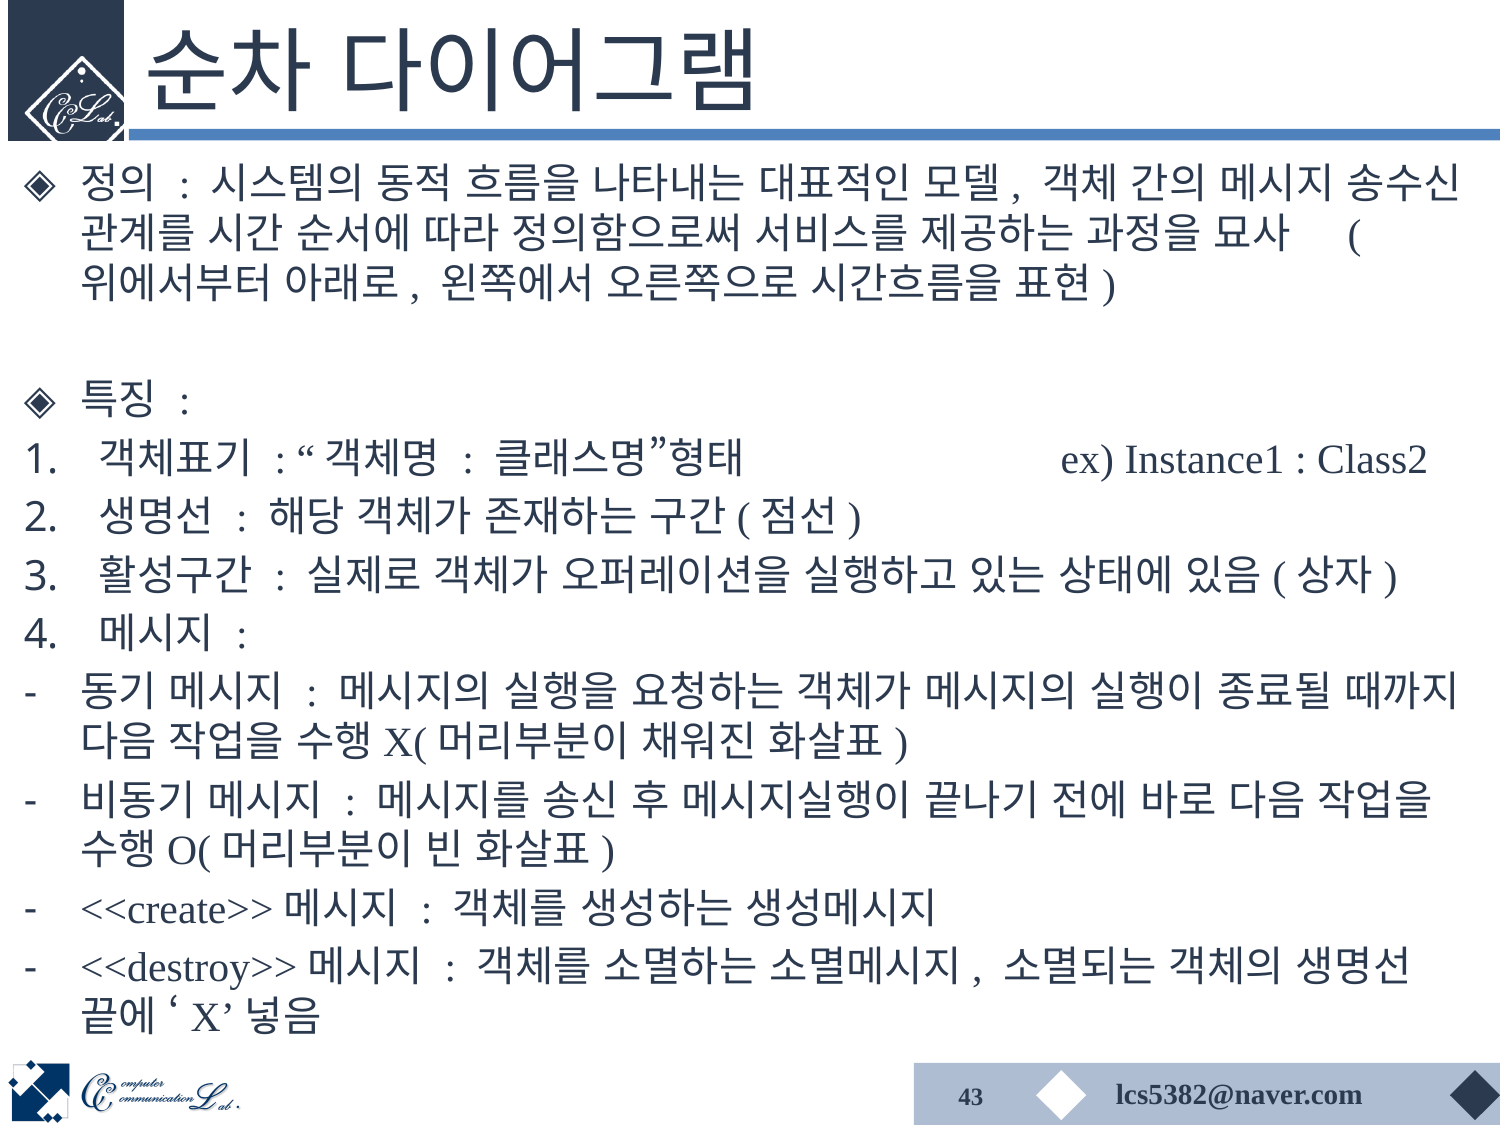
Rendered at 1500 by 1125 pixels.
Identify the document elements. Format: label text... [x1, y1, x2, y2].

list 정의 : 시스템의 동적 흐름을 나타내는 대표적인 모델, 객체 간의 메시지 송수신 관계를 시간 순서에 따라 정의함으로써 서비스를 제공하는 과정을 묘사 (위에서부터 아래로, 왼쪽에서 오른쪽으로 시간흐름을 표현) 특징 : 객체표기 : “객체명 : 클래스명”형태 ex) Instance1 : Class2 생명선 : 해당 객체가 존재하는 구간(점선) 활성구간 : 실제로 객체가 오퍼레이션을 실행하고 있는 상태에 있음(상자) 메시지 : 동기 메시지 : 메시지의 실행을 요청하는 객체가 메시지의 실행이 종료될 때까지 다음 작업을 수행X(머리부분이 채워진 화살표) 비동기 메시지 : 메시지를 송신 후 메시지실행이 끝나기 전에 바로 다음 작업을 수행O(머리부분이 빈 화살표) <<create>>메시지 : 객체를 생성하는 생성메시지 <<destroy>>메시지 : 객체를 소멸하는 소멸메시지, 소멸되는 객체의 생명선 끝에 ‘X’넣음 [8, 148, 1493, 1059]
title 순차 다이어그램 [129, 10, 1474, 126]
picture [8, 0, 124, 141]
picture [7, 1058, 243, 1125]
